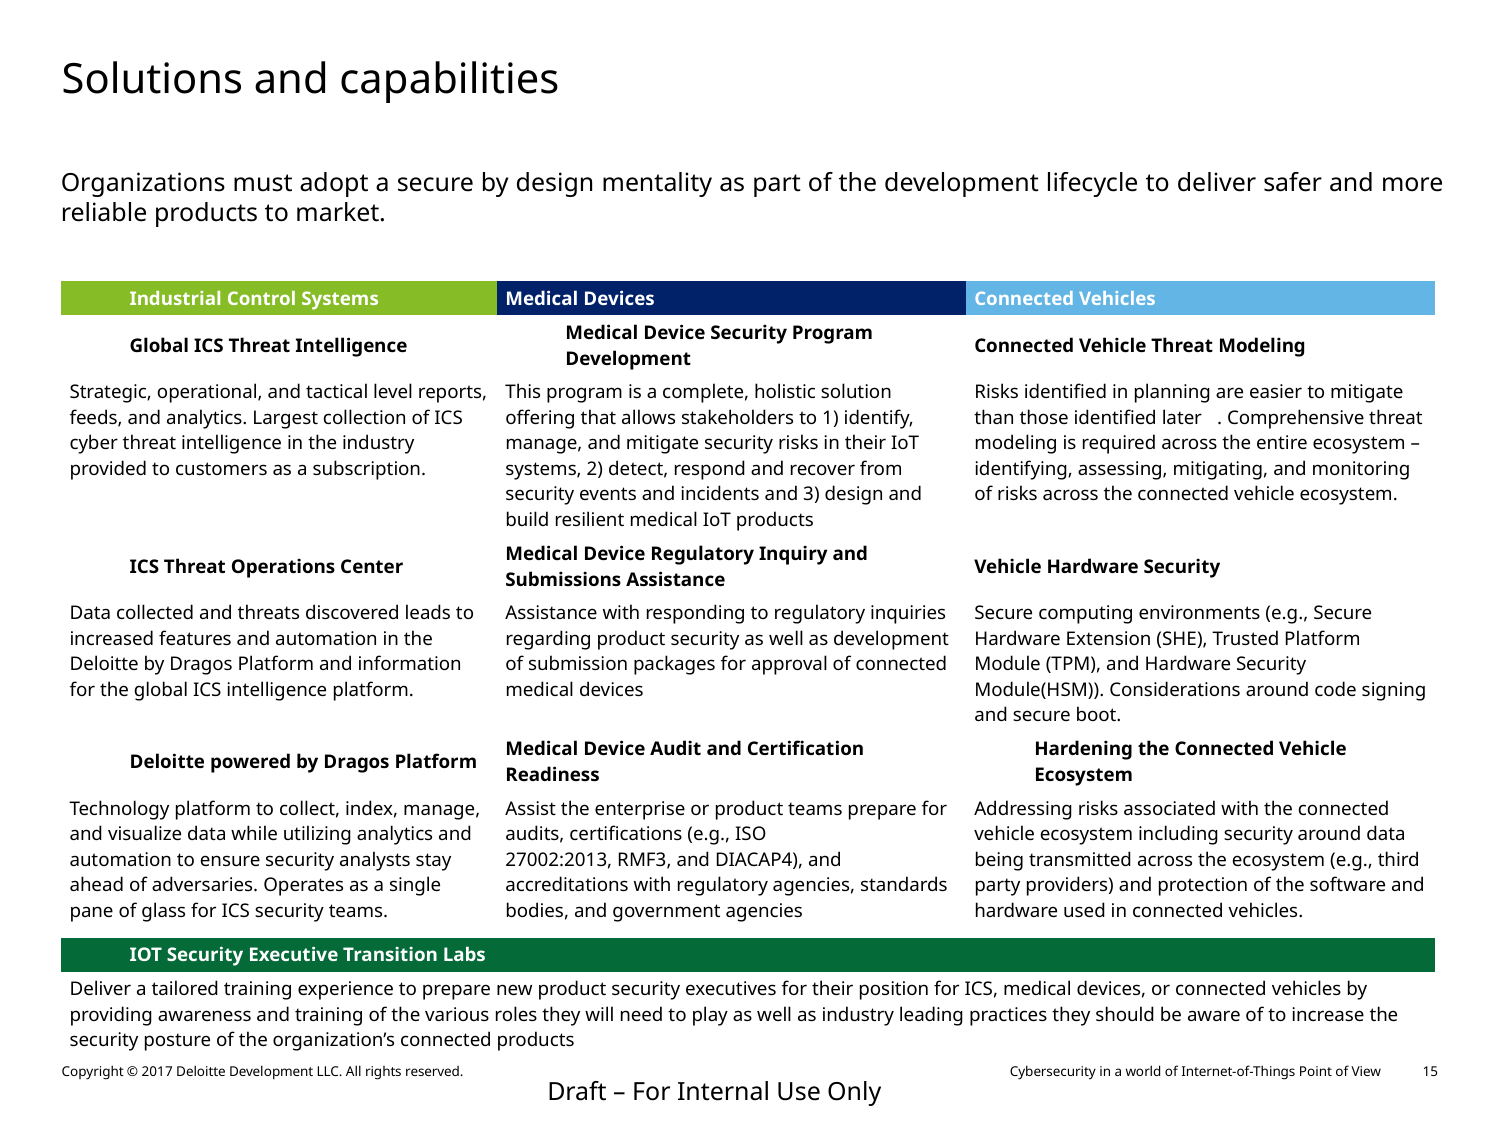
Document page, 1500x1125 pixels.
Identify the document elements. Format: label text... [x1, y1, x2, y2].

title Solutions and capabilities [61, 52, 1439, 166]
table_cell Strategic, operational, and tactical level reports, feeds, and analytics. Largest collection of ICS cyber threat intelligence in the industry provided to customers as a subscription. [61, 375, 497, 536]
table_header Medical Devices [497, 281, 966, 315]
table_cell Hardening the Connected Vehicle Ecosystem [966, 732, 1435, 791]
table_cell Technology platform to collect, index, manage, and visualize data while utilizing analytics and automation to ensure security analysts stay ahead of adversaries. Operates as a single pane of glass for ICS security teams. [61, 791, 497, 938]
text_box Organizations must adopt a secure by design mentality as part of the development lifecycle to deliver safer and more reliable products to market. [60, 166, 1446, 261]
table_cell Vehicle Hardware Security [966, 536, 1435, 596]
table_cell Medical Device Security Program Development [497, 315, 966, 375]
table_cell Assist the enterprise or product teams prepare for audits, certifications (e.g., ISO 27002:2013, RMF3, and DIACAP4), and accreditations with regulatory agencies, standards bodies, and government agencies [497, 791, 966, 938]
table_cell This program is a complete, holistic solution offering that allows stakeholders to 1) identify, manage, and mitigate security risks in their IoT systems, 2) detect, respond and recover from security events and incidents and 3) design and build resilient medical IoT products [497, 375, 966, 536]
text_box Draft – For Internal Use Only [547, 1075, 883, 1106]
table_cell Risks identified in planning are easier to mitigate than those identified later . Comprehensive threat modeling is required across the entire ecosystem – identifying, assessing, mitigating, and monitoring of risks across the connected vehicle ecosystem. [966, 375, 1435, 536]
table_cell Deliver a tailored training experience to prepare new product security executives for their position for ICS, medical devices, or connected vehicles by providing awareness and training of the various roles they will need to play as well as industry leading practices they should be aware of to increase the security posture of the organization’s connected products [61, 972, 1435, 1057]
table_cell Assistance with responding to regulatory inquiries regarding product security as well as development of submission packages for approval of connected medical devices [497, 596, 966, 732]
table_cell Medical Device Audit and Certification Readiness [497, 732, 966, 791]
table_cell Global ICS Threat Intelligence [61, 315, 497, 375]
table_cell Medical Device Regulatory Inquiry and Submissions Assistance [497, 536, 966, 596]
table_cell Secure computing environments (e.g., Secure Hardware Extension (SHE), Trusted Platform Module (TPM), and Hardware Security Module(HSM)). Considerations around code signing and secure boot. [966, 596, 1435, 732]
table_cell Data collected and threats discovered leads to increased features and automation in the Deloitte by Dragos Platform and information for the global ICS intelligence platform. [61, 596, 497, 732]
table_cell IOT Security Executive Transition Labs [61, 938, 1435, 972]
table_cell Deloitte powered by Dragos Platform [61, 732, 497, 791]
table_cell Connected Vehicle Threat Modeling [966, 315, 1435, 375]
table_header Industrial Control Systems [61, 281, 497, 315]
table_cell Addressing risks associated with the connected vehicle ecosystem including security around data being transmitted across the ecosystem (e.g., third party providers) and protection of the software and hardware used in connected vehicles. [966, 791, 1435, 938]
table_header Connected Vehicles [966, 281, 1435, 315]
table_cell ICS Threat Operations Center [61, 536, 497, 596]
